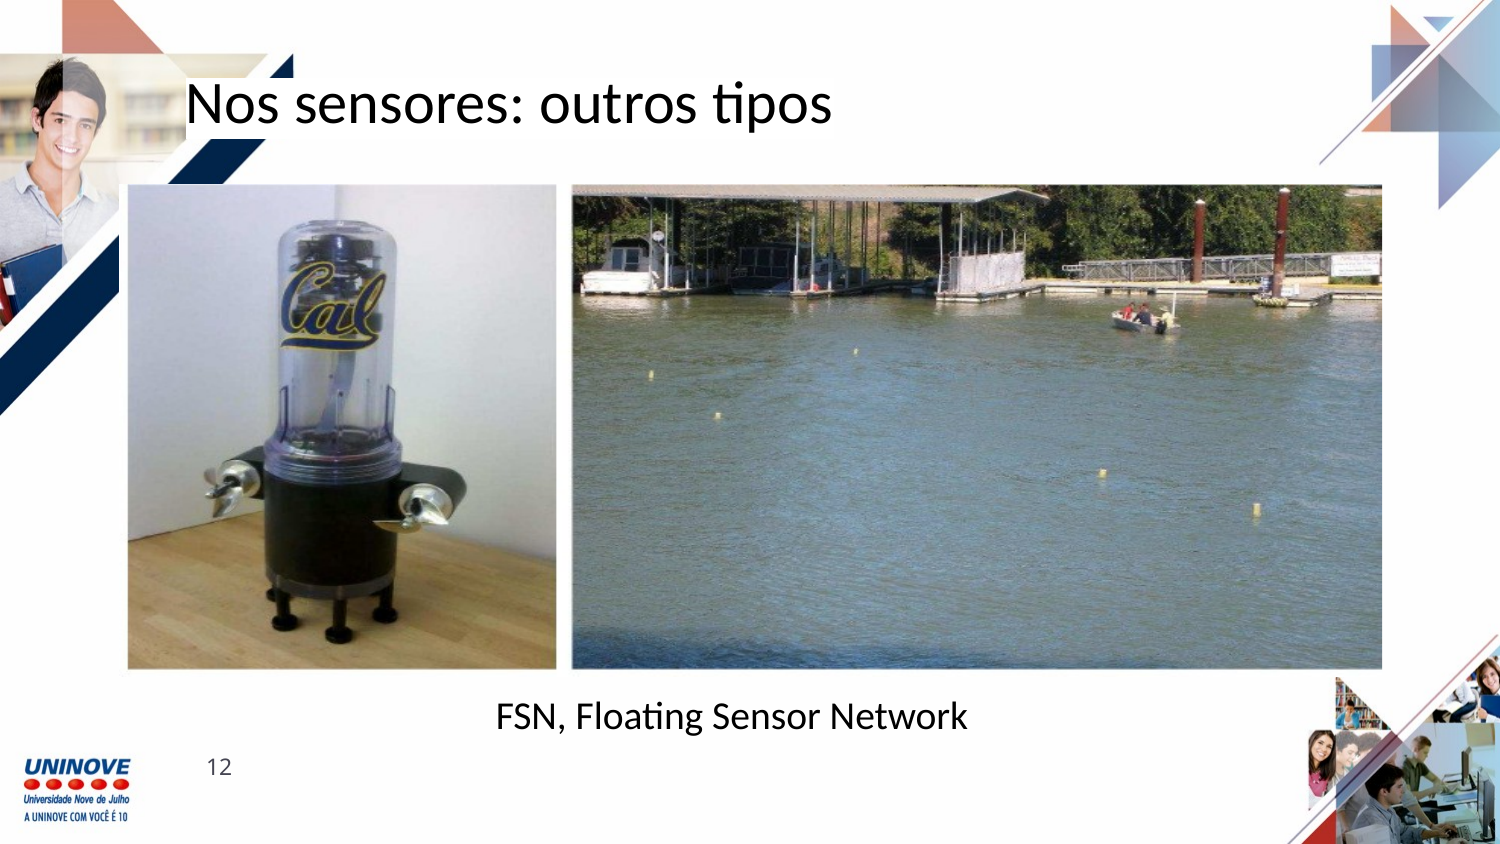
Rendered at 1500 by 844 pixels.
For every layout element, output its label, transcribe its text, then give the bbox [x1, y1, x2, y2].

text_box FSN, Floating Sensor Network [493, 688, 1009, 772]
text_box ‹#› [201, 752, 238, 844]
picture [0, 0, 1500, 844]
text_box Nos sensores: outros tipos [183, 61, 875, 204]
text_box [119, 184, 1383, 677]
